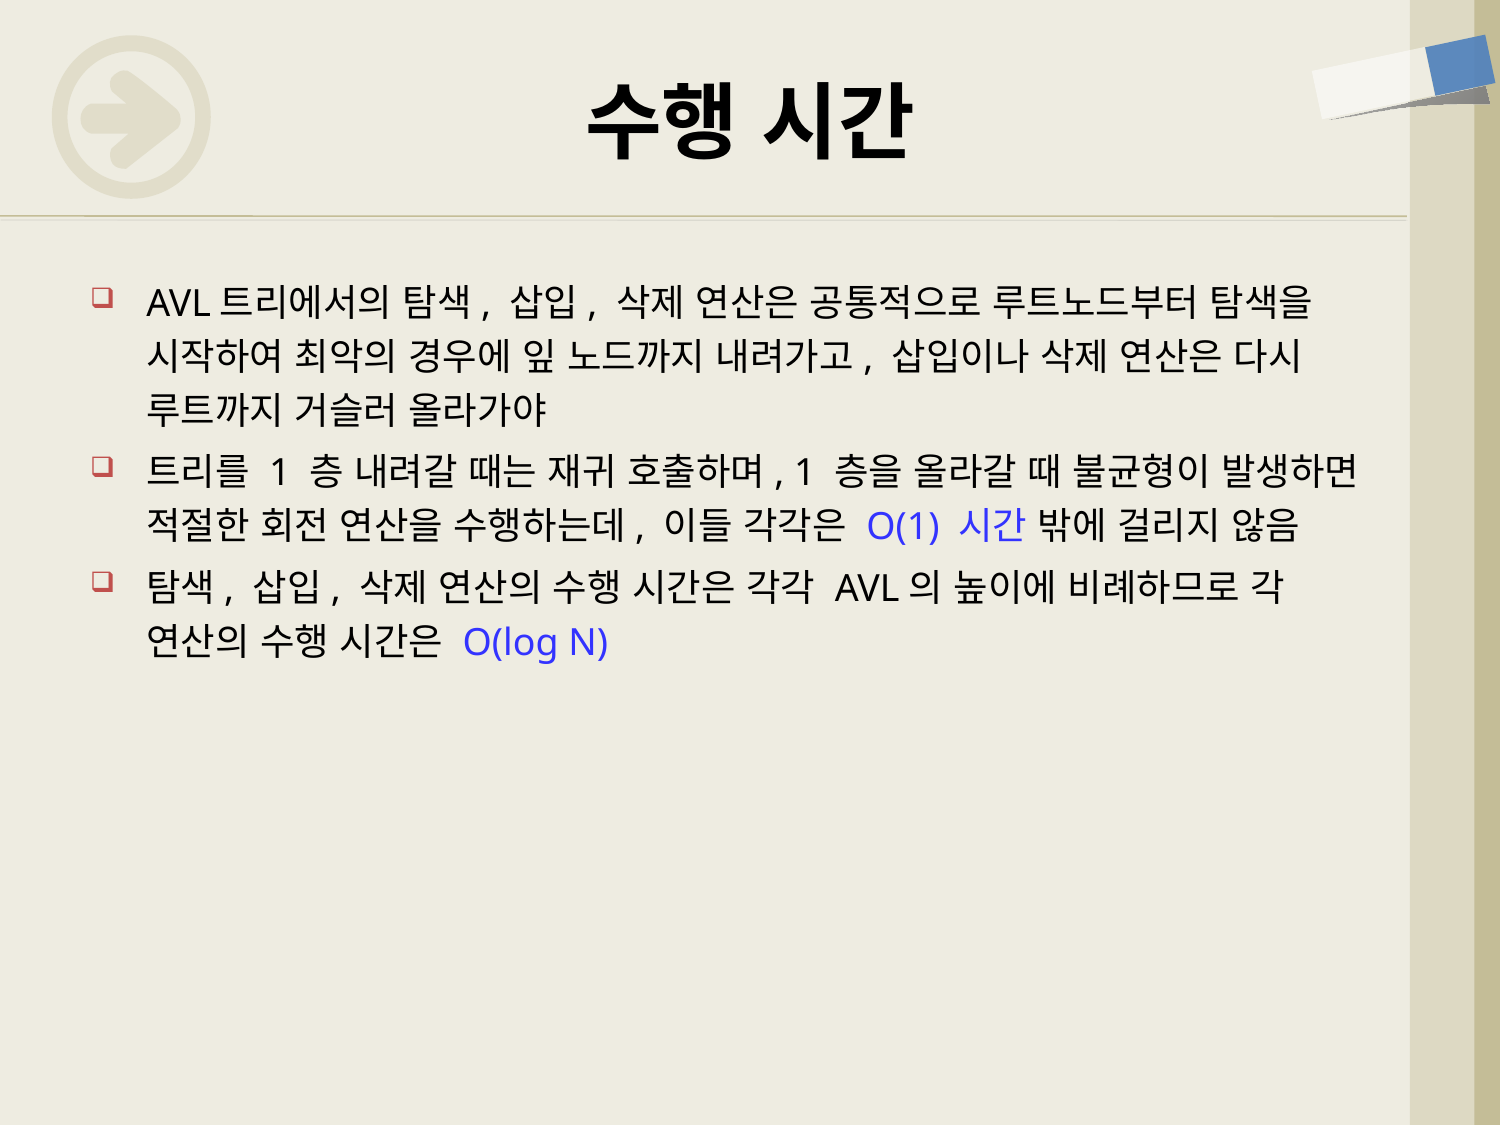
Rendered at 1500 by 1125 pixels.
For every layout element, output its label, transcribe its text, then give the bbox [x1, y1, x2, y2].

title 수행 시간 [75, 24, 1425, 213]
list AVL트리에서의 탐색, 삽입, 삭제 연산은 공통적으로 루트노드부터 탐색을 시작하여 최악의 경우에 잎 노드까지 내려가고, 삽입이나 삭제 연산은 다시 루트까지 거슬러 올라가야 트리를 1 층 내려갈 때는 재귀 호출하며, 1 층을 올라갈 때 불균형이 발생하면 적절한 회전 연산을 수행하는데, 이들 각각은 O(1) 시간 밖에 걸리지 않음 탐색, 삽입, 삭제 연산의 수행 시간은 각각 AVL의 높이에 비례하므로 각 연산의 수행 시간은 O(log N) [75, 262, 1406, 1005]
